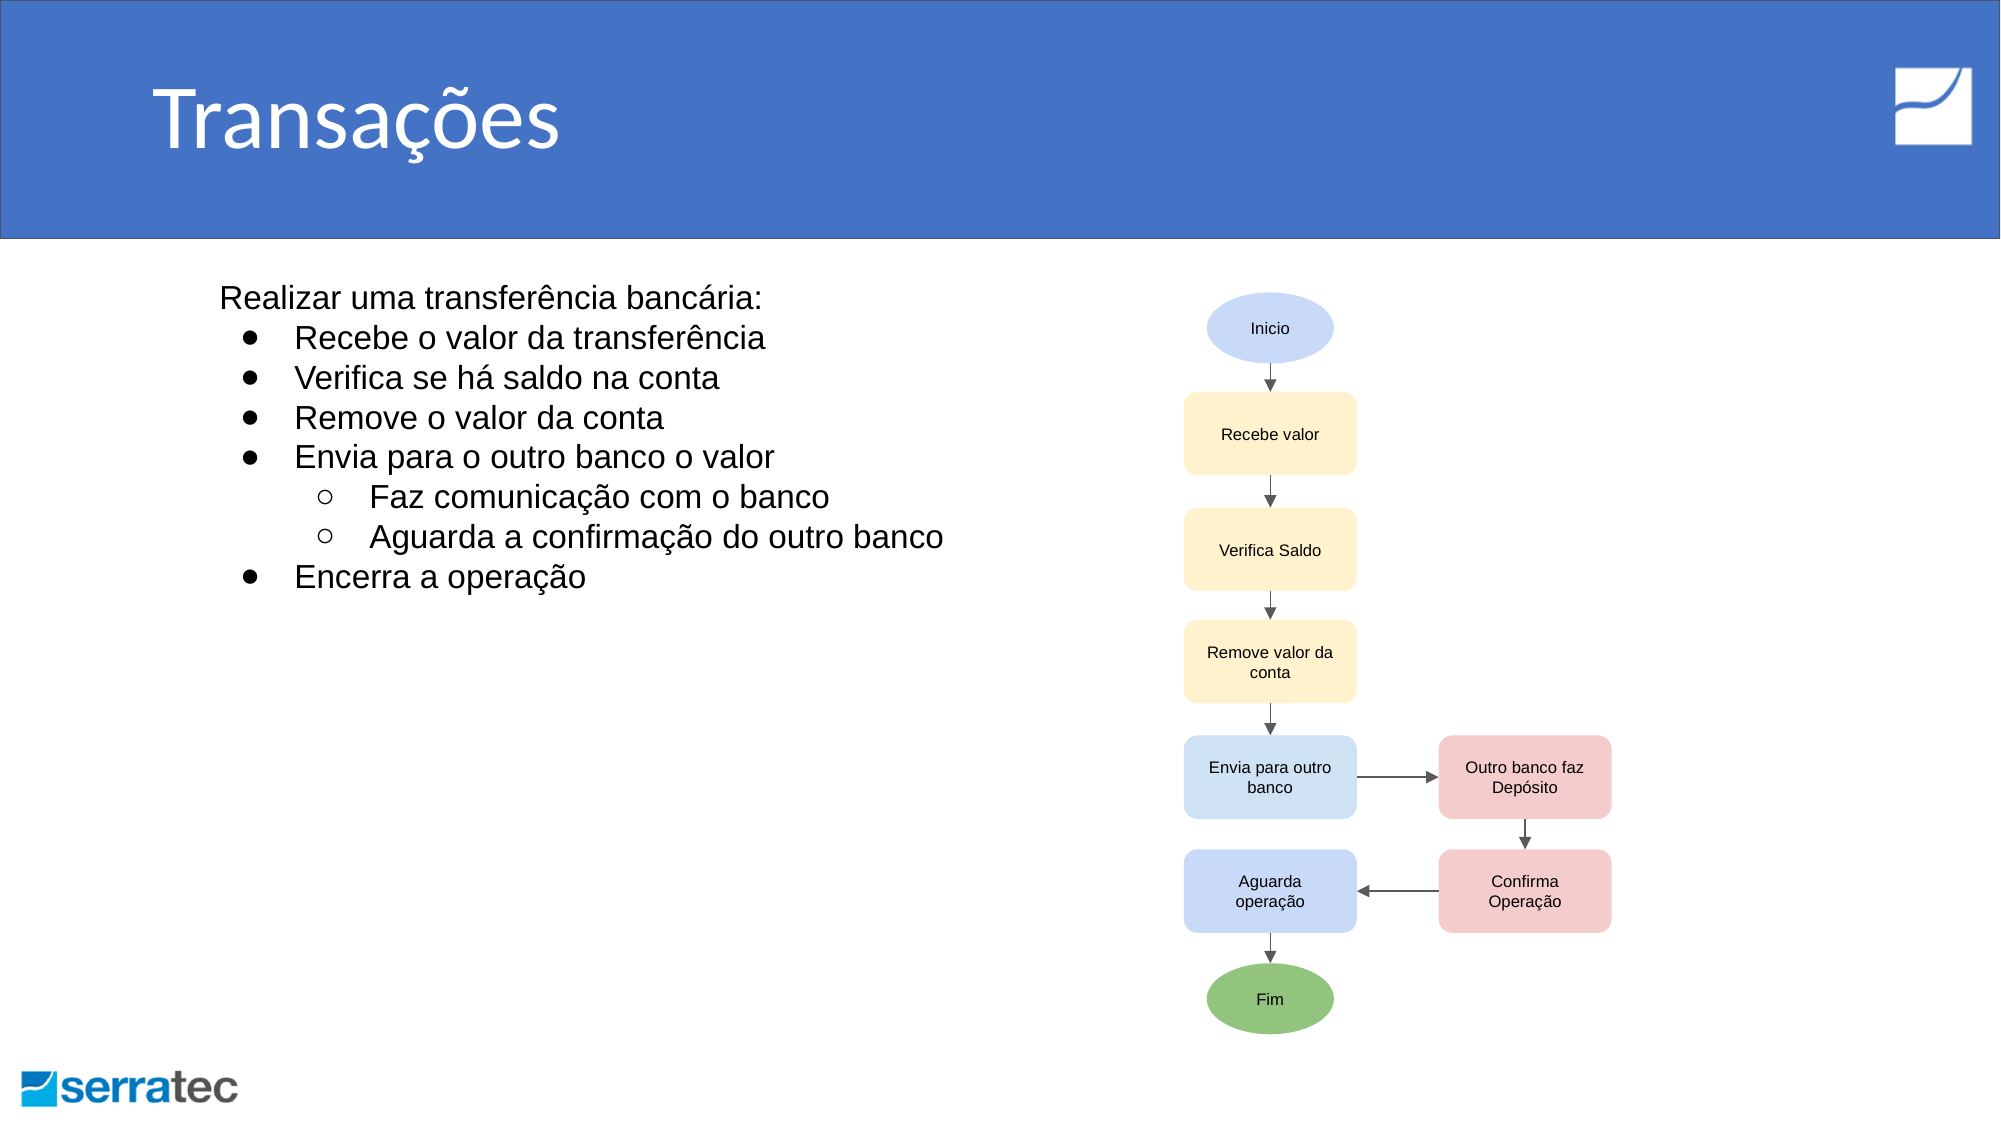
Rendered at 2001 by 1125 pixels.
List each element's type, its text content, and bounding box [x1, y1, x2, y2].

text_box Verifica Saldo [1183, 507, 1357, 592]
text_box Recebe valor [1183, 391, 1357, 476]
text_box Confirma Operação [1438, 849, 1612, 933]
picture [1895, 65, 1976, 148]
text_box Remove valor da conta [1183, 619, 1357, 704]
text_box Envia para outro banco [1183, 735, 1357, 819]
text_box Realizar uma transferência bancária: Recebe o valor da transferência Verifica se há saldo na conta Remove o valor da conta Envia para o outro banco o valor Faz comunicação com o banco Aguarda a confirmação do outro banco Encerra a operação [204, 261, 1121, 781]
text_box Fim [1206, 963, 1334, 1035]
text_box Aguarda operação [1183, 849, 1357, 933]
text_box Inicio [1206, 292, 1334, 364]
picture [14, 1064, 247, 1113]
text_box Outro banco faz Depósito [1438, 735, 1612, 819]
title Transações [137, 9, 1863, 228]
